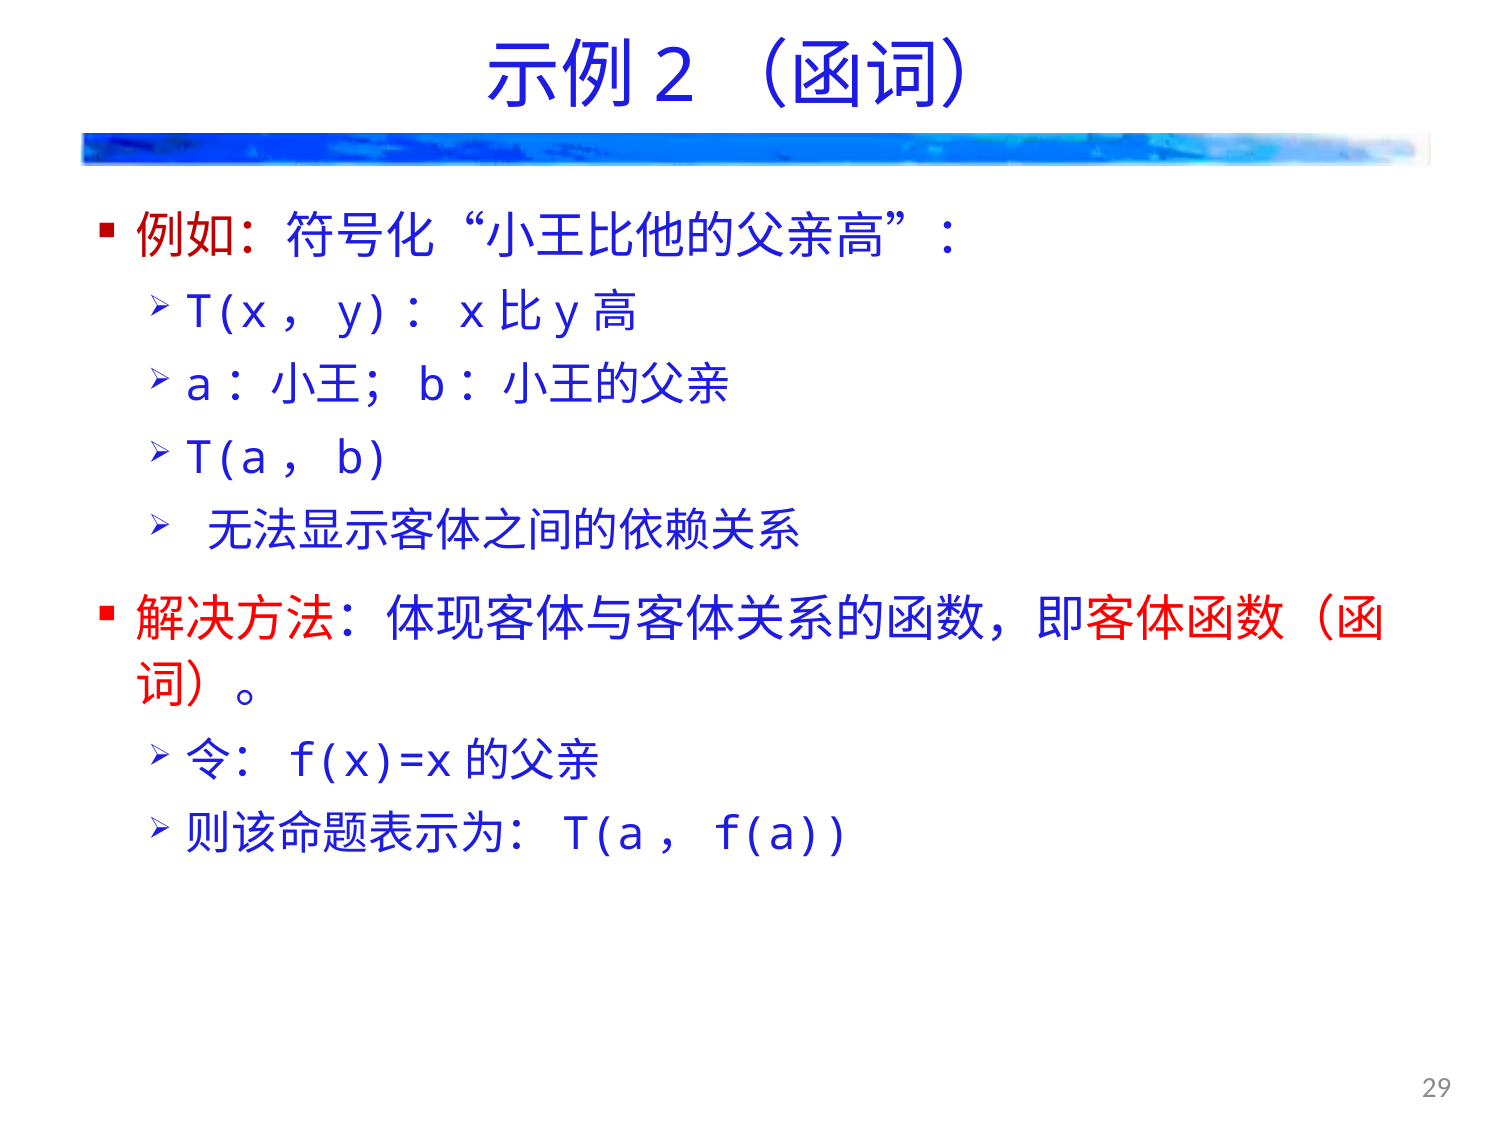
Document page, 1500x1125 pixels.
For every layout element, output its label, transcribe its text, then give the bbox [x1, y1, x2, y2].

title 示例2（函词） [102, 17, 1398, 137]
list 例如：符号化“小王比他的父亲高”： T(x，y)：x比y高 a：小王；b：小王的父亲 T(a，b) 无法显示客体之间的依赖关系 解决方法：体现客体与客体关系的函数，即客体函数（函词）。 令：f(x)=x的父亲 则该命题表示为：T(a，f(a)) [82, 190, 1420, 1022]
picture [80, 133, 1431, 166]
slide_number 29 [1341, 1056, 1467, 1117]
